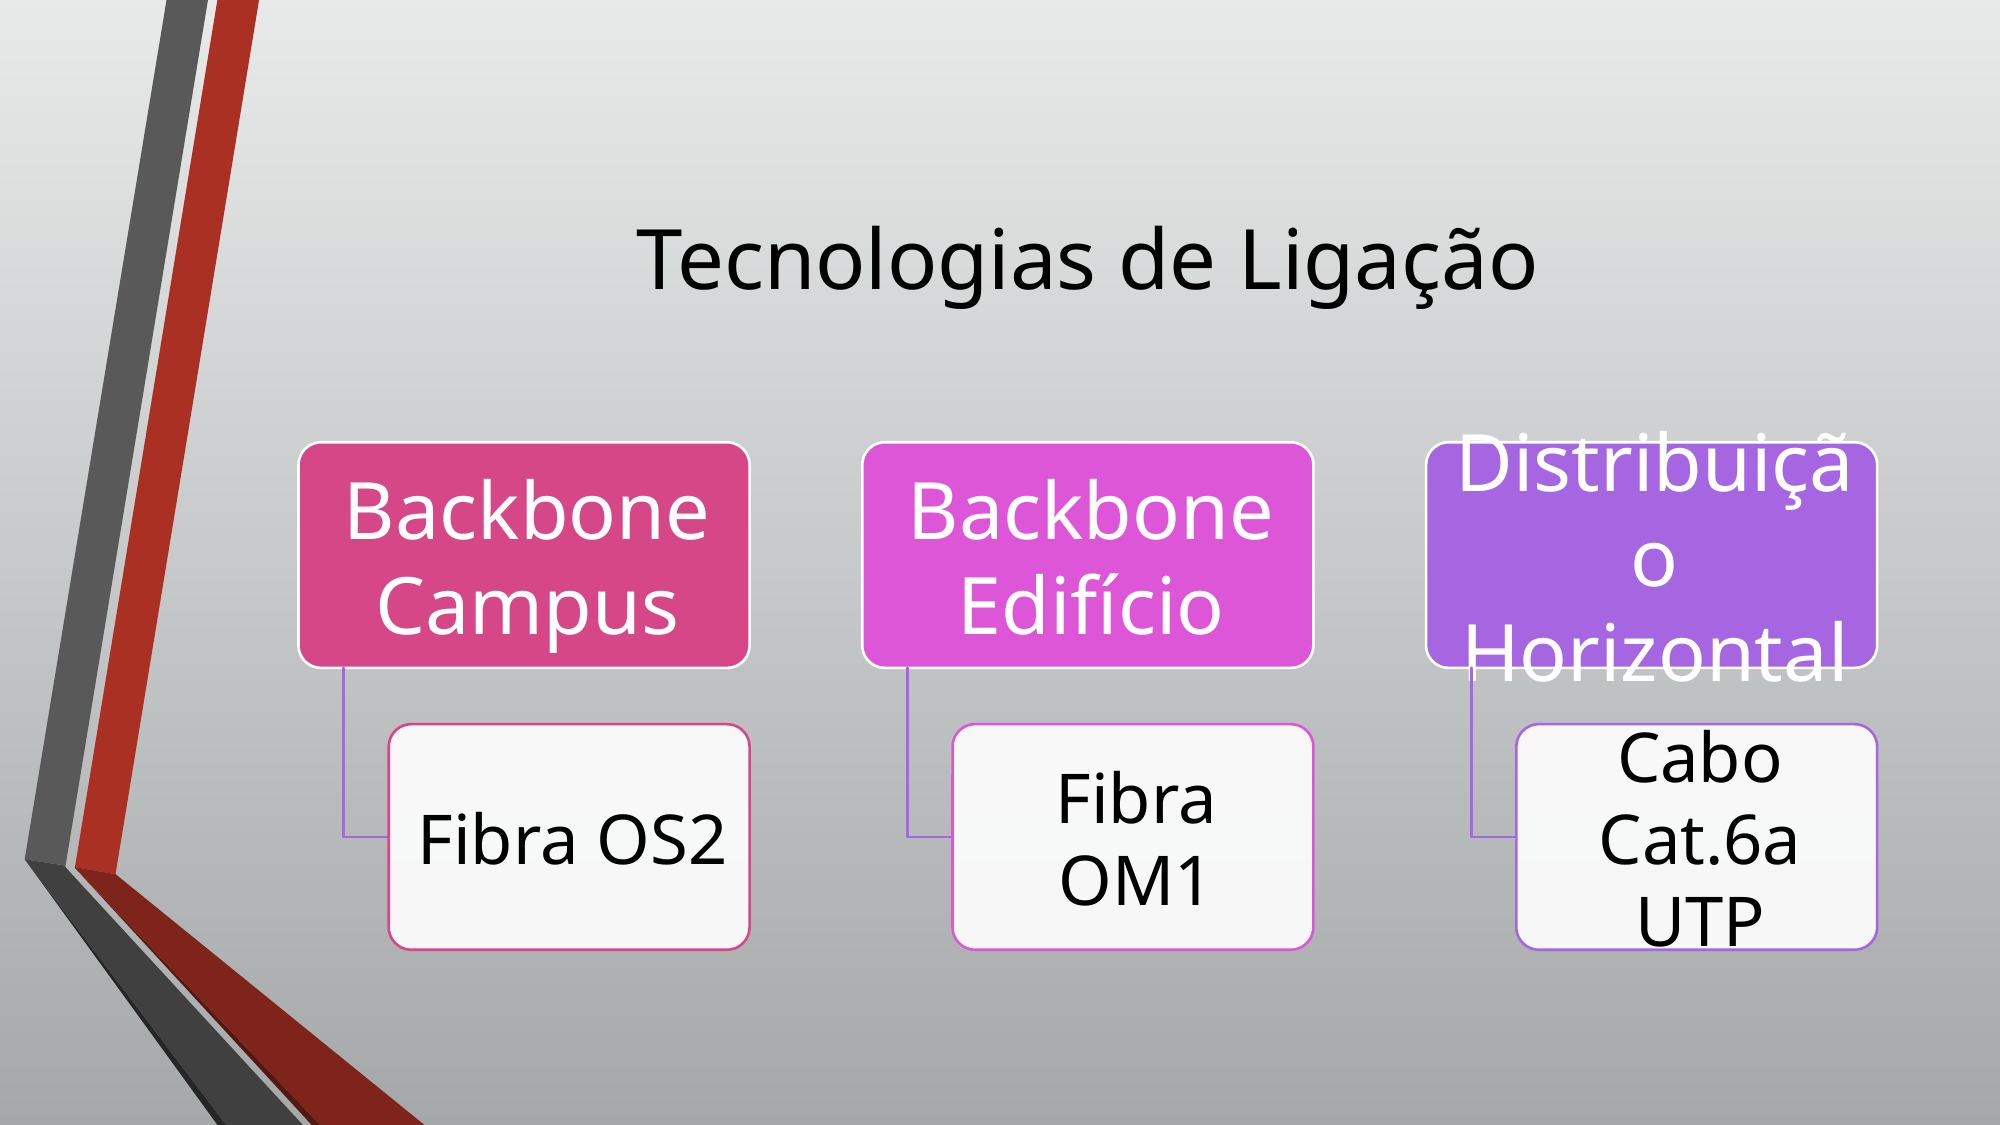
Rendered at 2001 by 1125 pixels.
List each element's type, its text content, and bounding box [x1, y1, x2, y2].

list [288, 441, 1888, 951]
title Tecnologias de Ligação [288, 112, 1887, 400]
